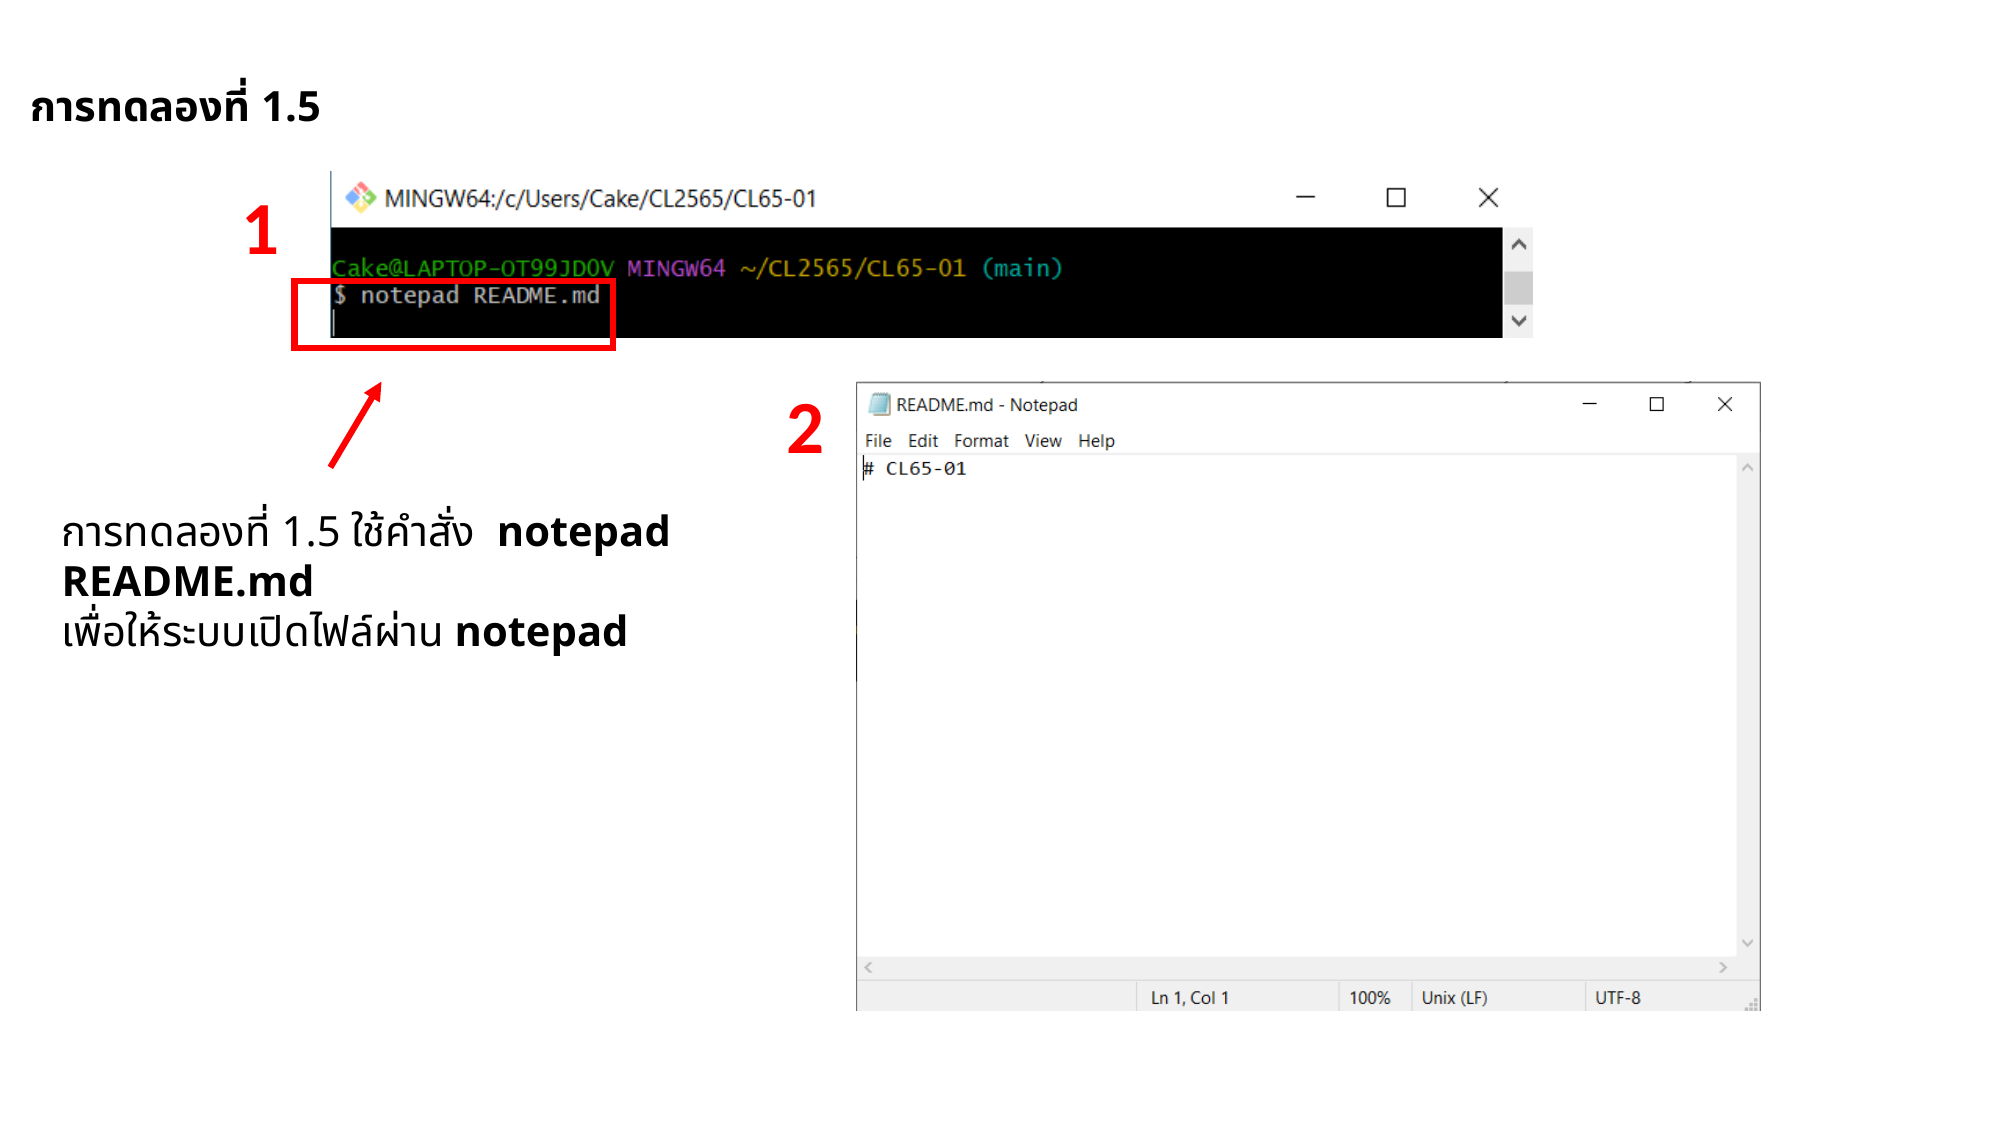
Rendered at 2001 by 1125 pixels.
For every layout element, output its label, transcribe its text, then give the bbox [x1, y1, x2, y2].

text_box การทดลองที่ 1.5 ใช้คำสั่ง notepad README.md เพื่อให้ระบบเปิดไฟล์ผ่าน notepad [46, 496, 755, 662]
text_box 1 [226, 171, 294, 277]
text_box 2 [771, 371, 840, 477]
text_box [293, 280, 614, 349]
text_box การทดลองที่ 1.5 [15, 72, 358, 138]
picture [330, 171, 1533, 338]
picture [856, 381, 1761, 1011]
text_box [330, 381, 382, 468]
